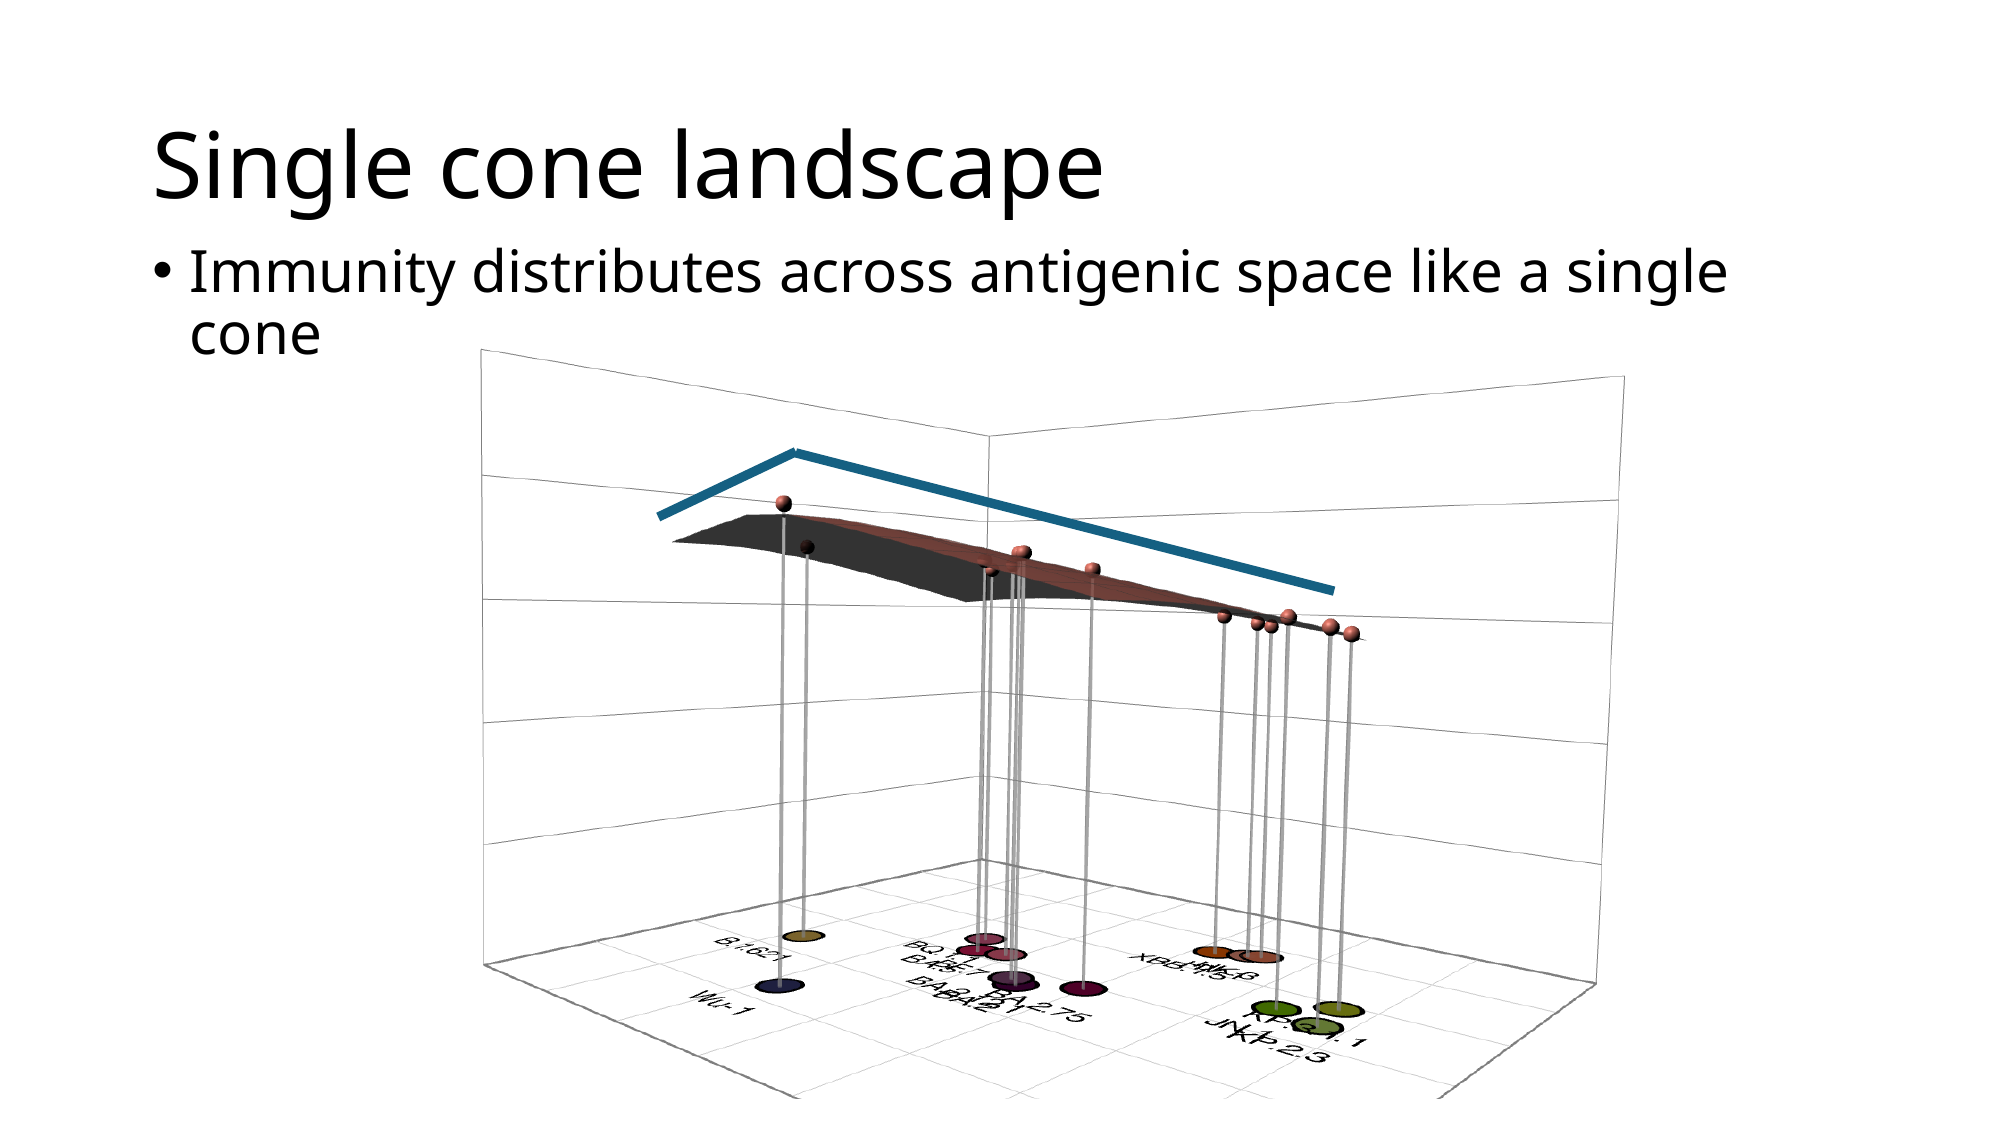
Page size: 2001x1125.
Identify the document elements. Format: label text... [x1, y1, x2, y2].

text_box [657, 451, 797, 518]
list Immunity distributes across antigenic space like a single cone [137, 234, 1863, 949]
title Single cone landscape [137, 59, 1863, 234]
picture [458, 326, 1628, 1099]
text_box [795, 452, 1335, 592]
